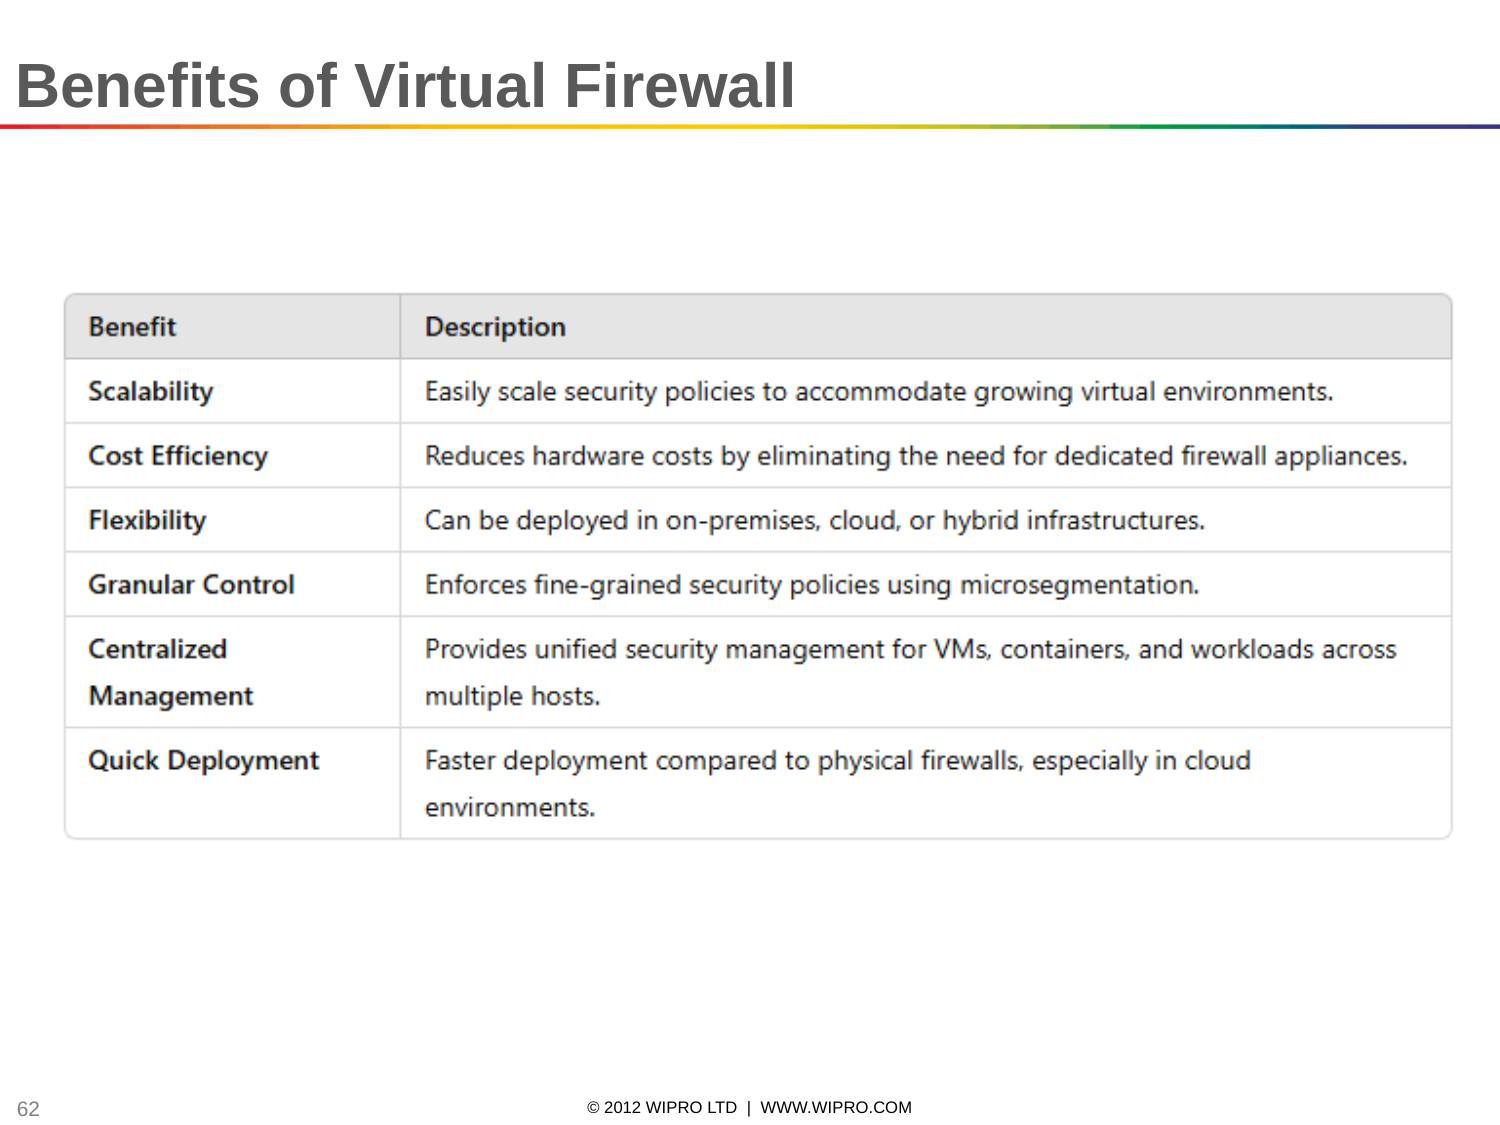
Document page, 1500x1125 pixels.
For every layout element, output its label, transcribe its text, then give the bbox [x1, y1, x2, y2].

list Benefits of Virtual Firewall [0, 0, 1500, 115]
picture [37, 274, 1461, 851]
